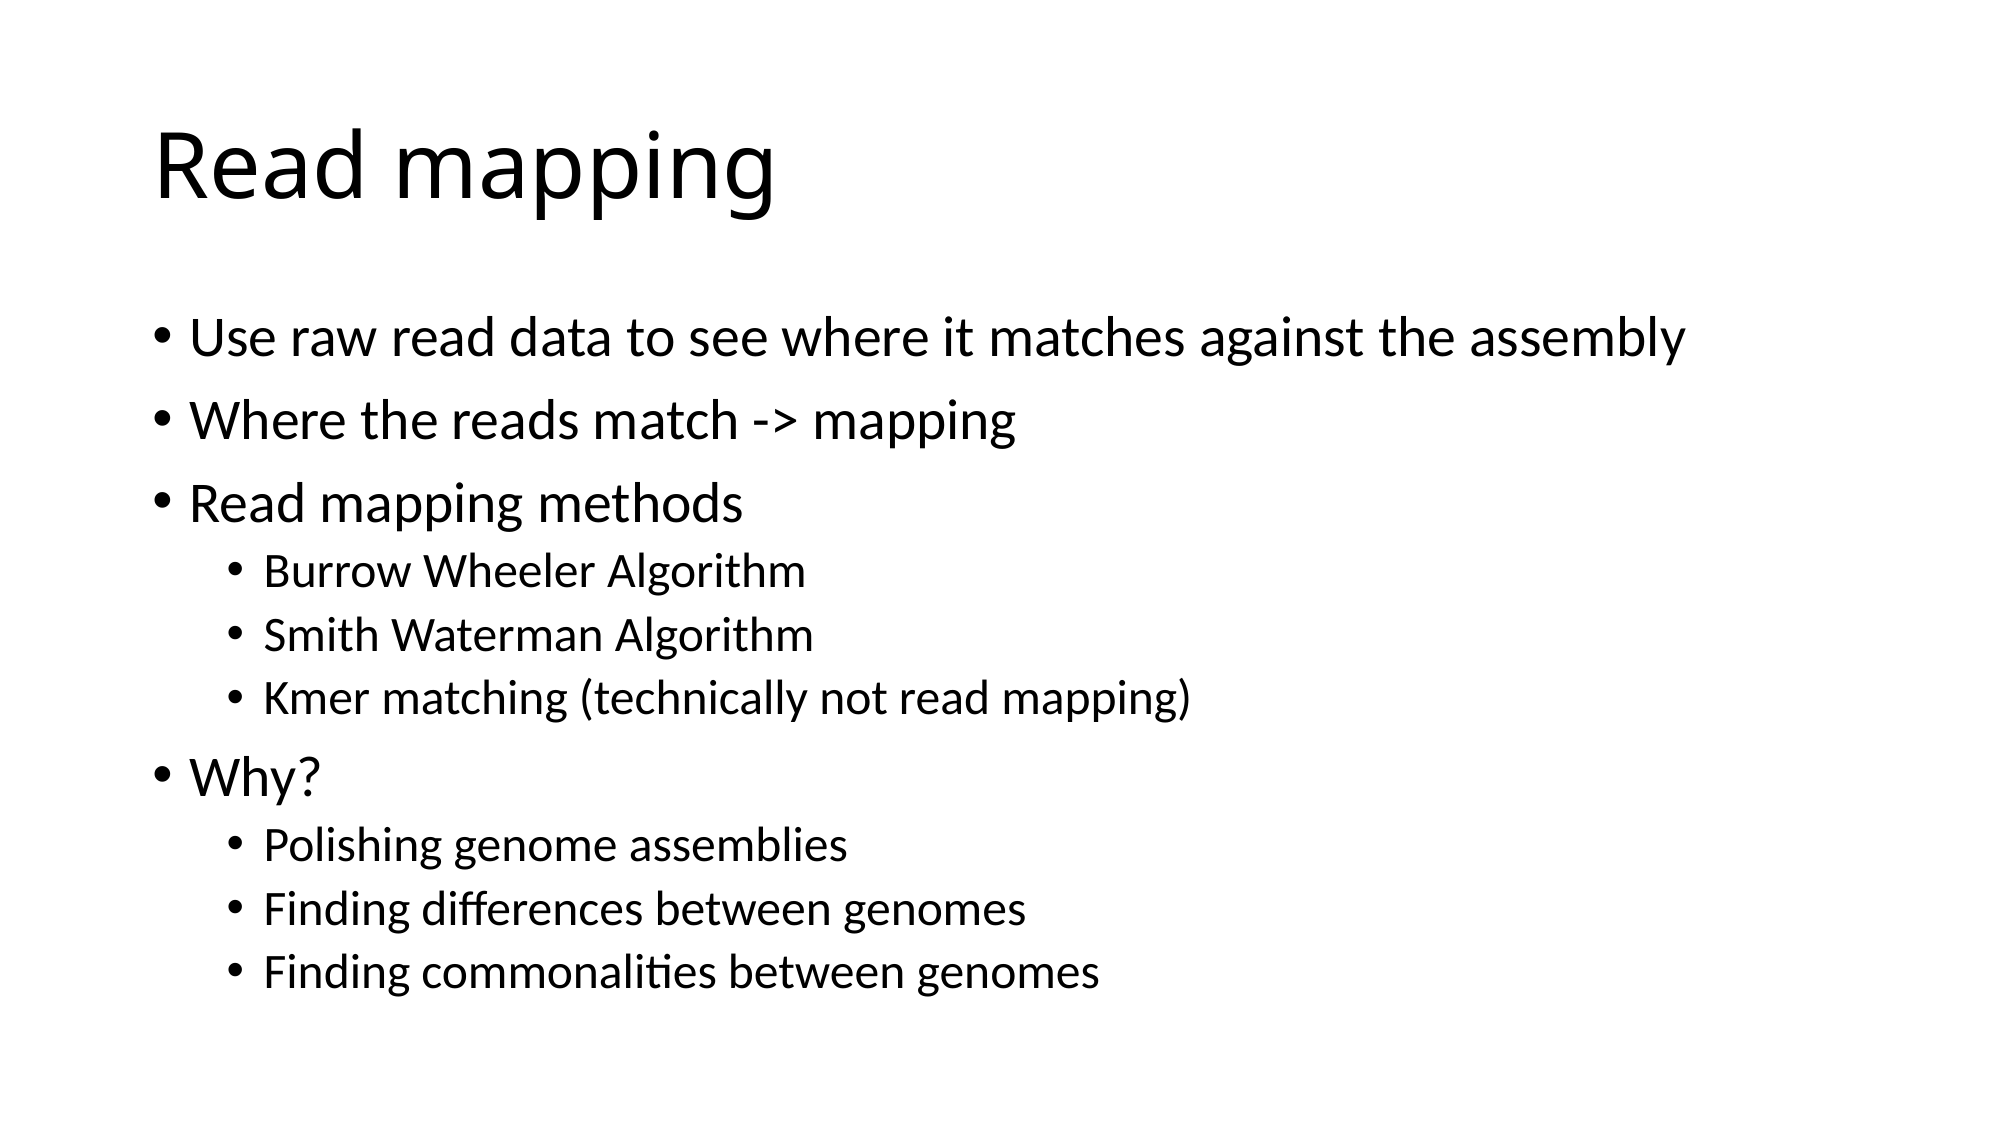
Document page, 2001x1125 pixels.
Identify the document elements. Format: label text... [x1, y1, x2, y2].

title Read mapping [137, 59, 1863, 278]
list Use raw read data to see where it matches against the assembly Where the reads match -> mapping Read mapping methods Burrow Wheeler Algorithm Smith Waterman Algorithm Kmer matching (technically not read mapping) Why? Polishing genome assemblies Finding differences between genomes Finding commonalities between genomes [137, 299, 1863, 1014]
